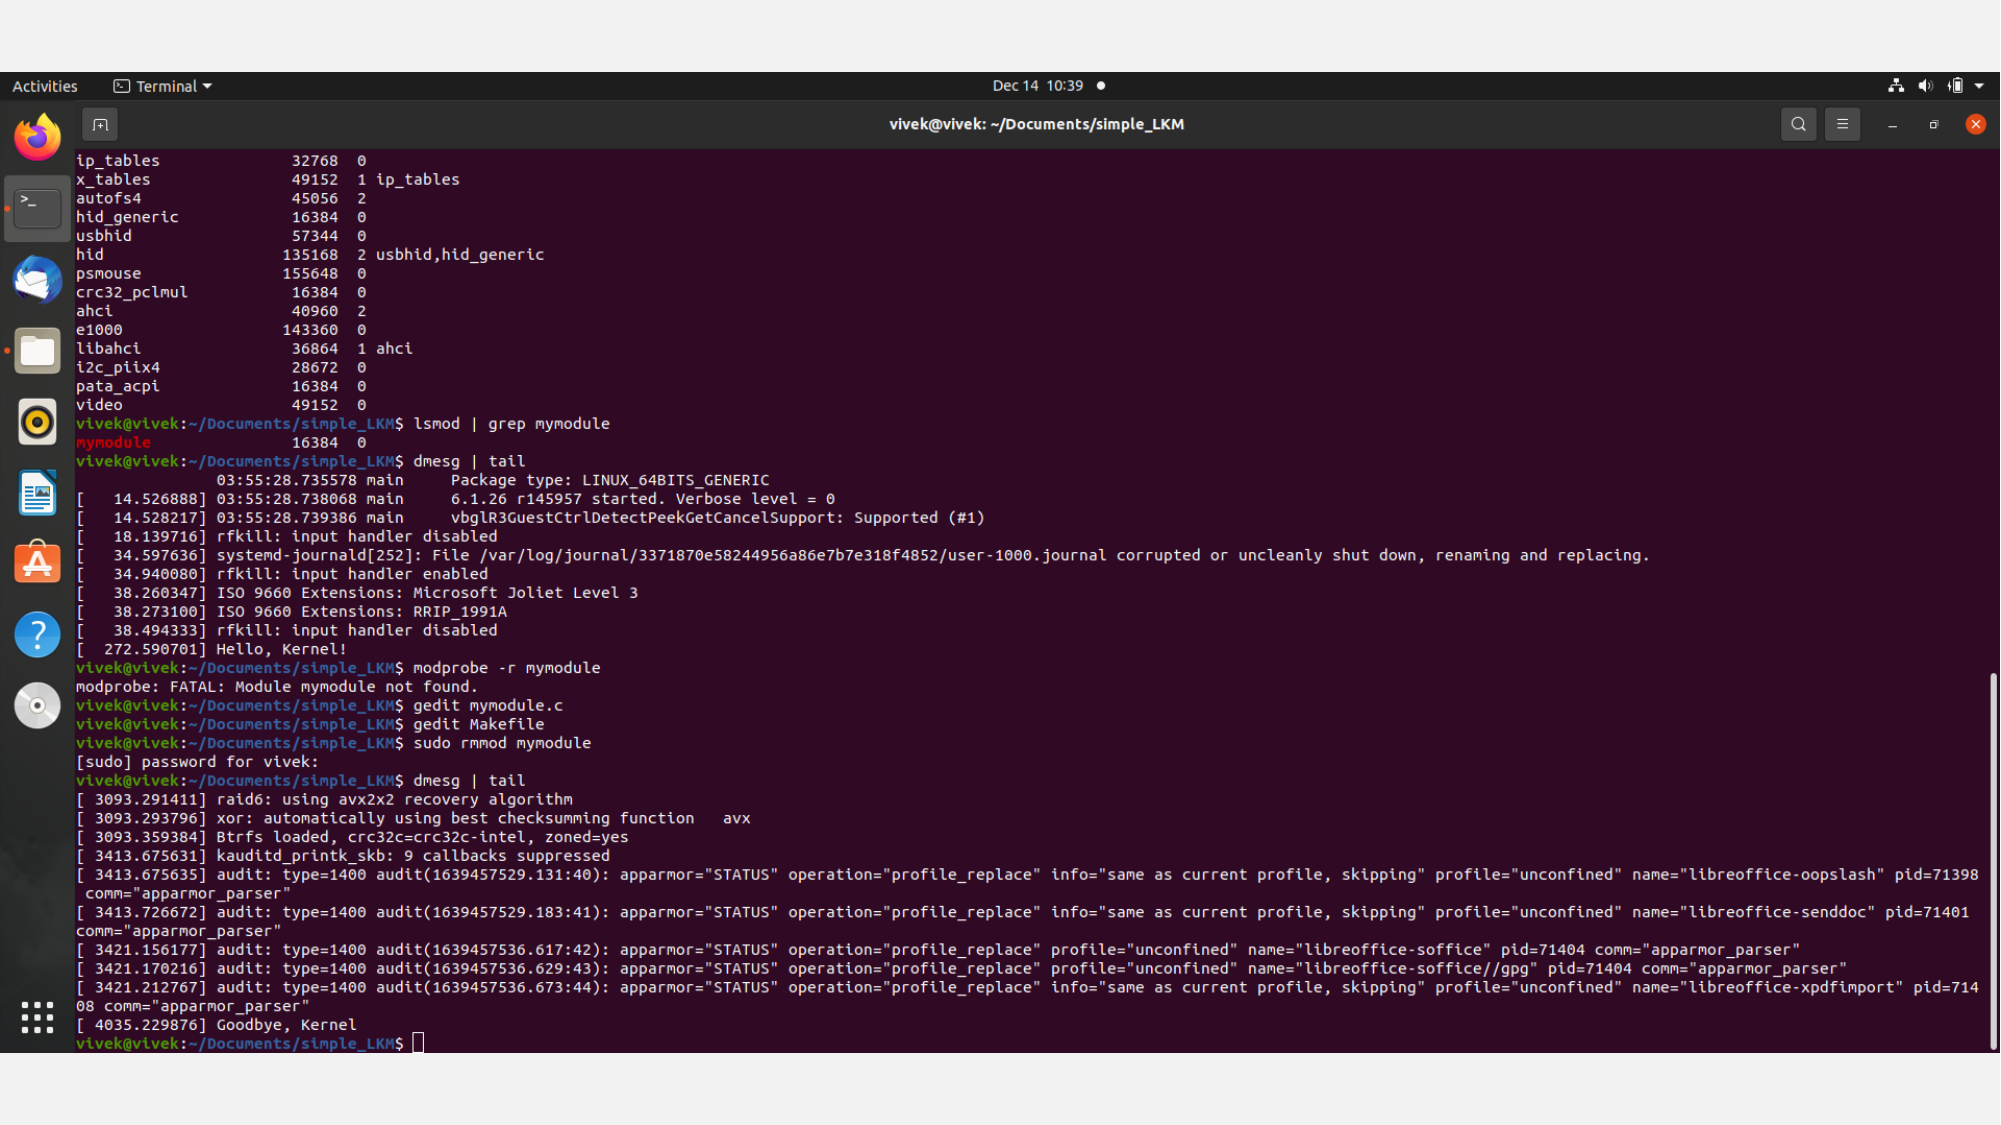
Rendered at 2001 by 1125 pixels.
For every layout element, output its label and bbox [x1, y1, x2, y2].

picture [0, 72, 2000, 1053]
